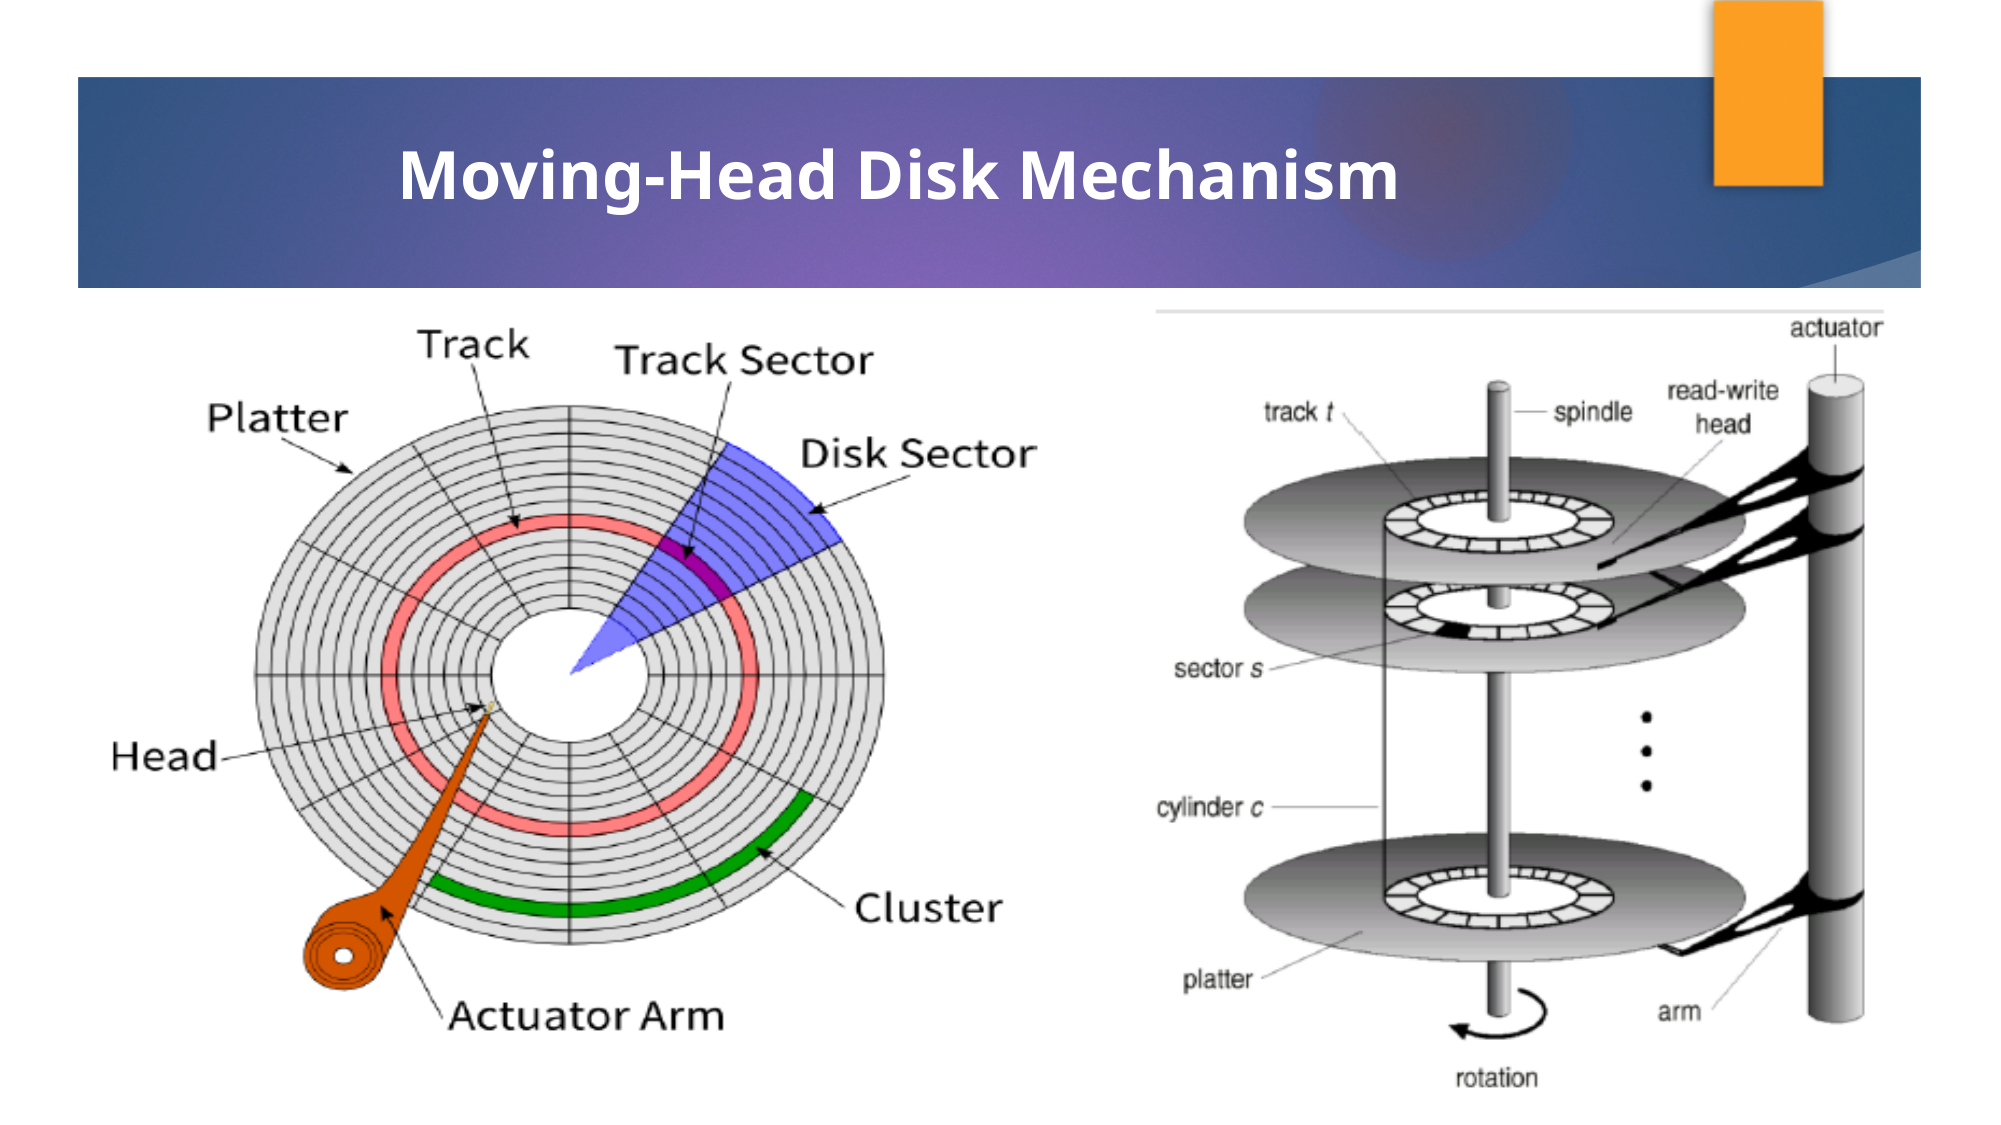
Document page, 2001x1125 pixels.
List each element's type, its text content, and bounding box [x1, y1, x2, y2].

title Moving-Head Disk Mechanism [189, 114, 1627, 231]
picture [59, 289, 1922, 1107]
